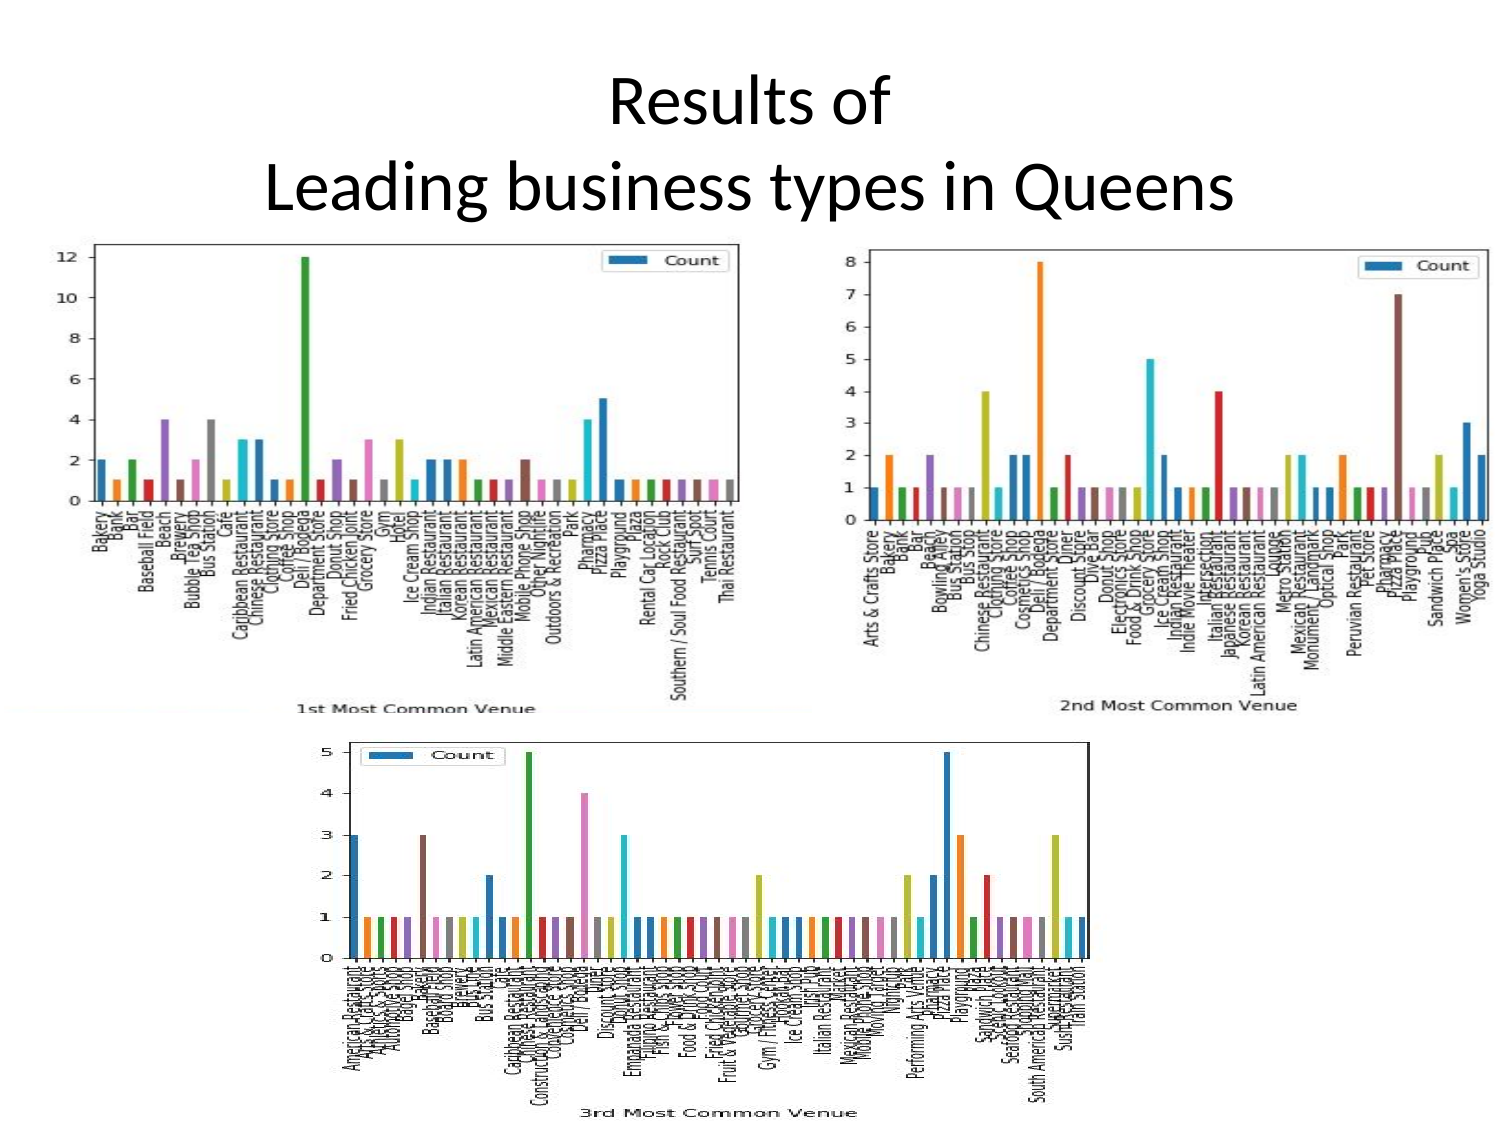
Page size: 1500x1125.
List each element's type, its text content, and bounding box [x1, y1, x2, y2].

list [3, 224, 813, 713]
picture [294, 237, 1500, 1122]
title Results of Leading business types in Queens [75, 45, 1425, 233]
